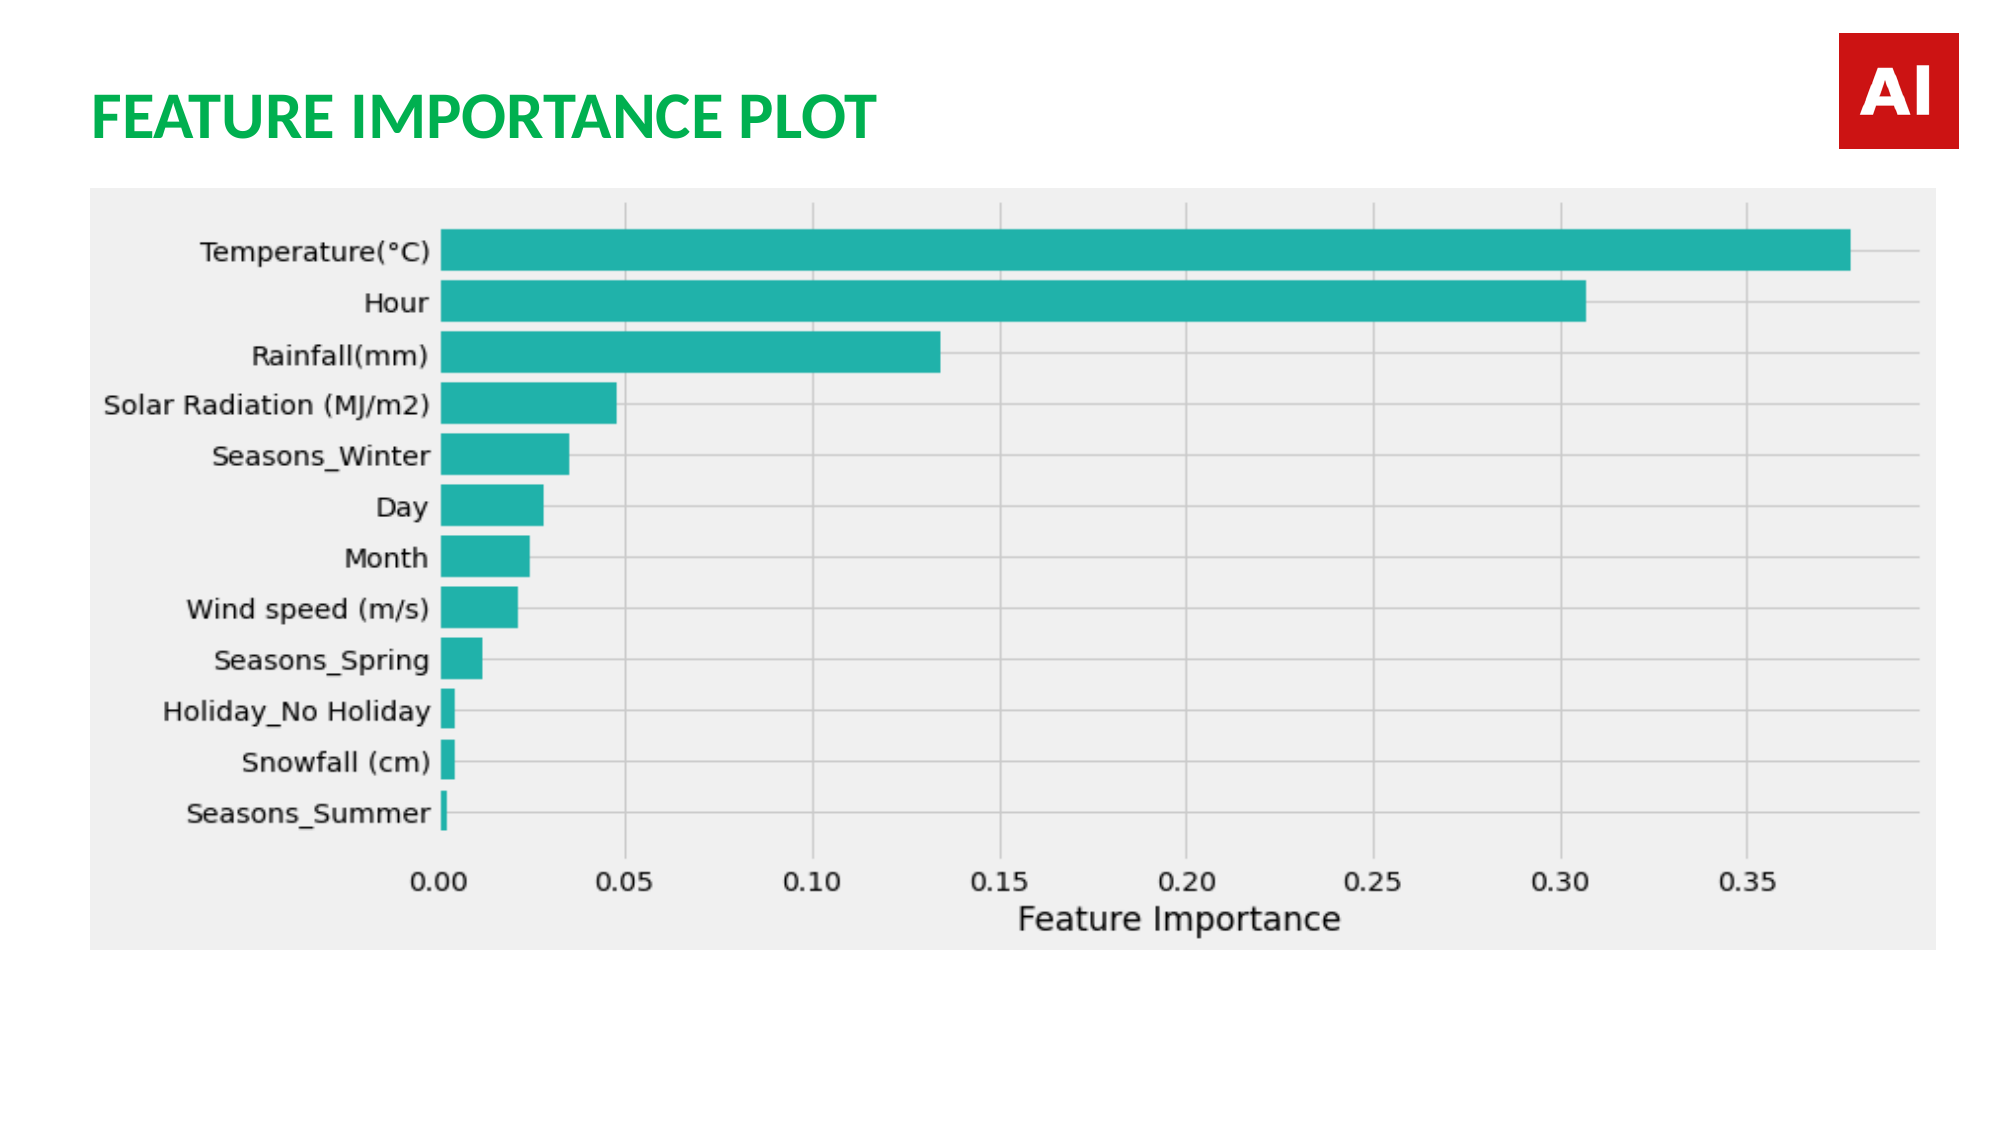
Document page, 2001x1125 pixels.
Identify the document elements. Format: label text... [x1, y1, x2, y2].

picture [90, 188, 1936, 950]
text_box FEATURE IMPORTANCE PLOT [76, 64, 1502, 160]
picture [1839, 33, 1959, 149]
